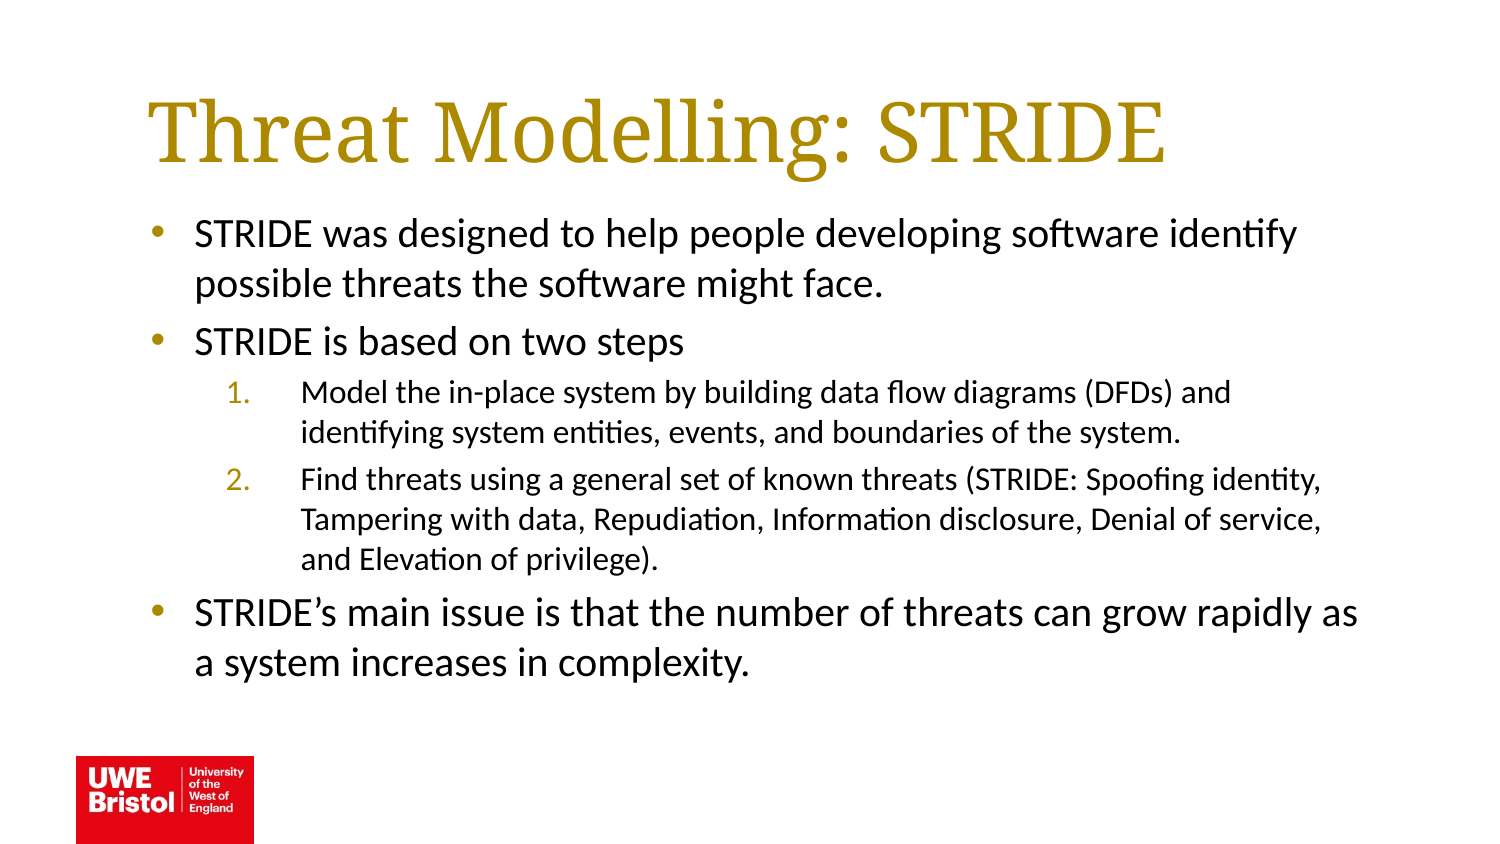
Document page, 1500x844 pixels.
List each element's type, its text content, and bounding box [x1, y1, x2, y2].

list STRIDE was designed to help people developing software identify possible threats the software might face. STRIDE is based on two steps Model the in-place system by building data flow diagrams (DFDs) and identifying system entities, events, and boundaries of the system. Find threats using a general set of known threats (STRIDE: Spoofing identity, Tampering with data, Repudiation, Information disclosure, Denial of service, and Elevation of privilege). STRIDE’s main issue is that the number of threats can grow rapidly as a system increases in complexity. [135, 198, 1376, 765]
picture [76, 756, 254, 844]
list Threat Modelling: STRIDE [147, 91, 1242, 172]
